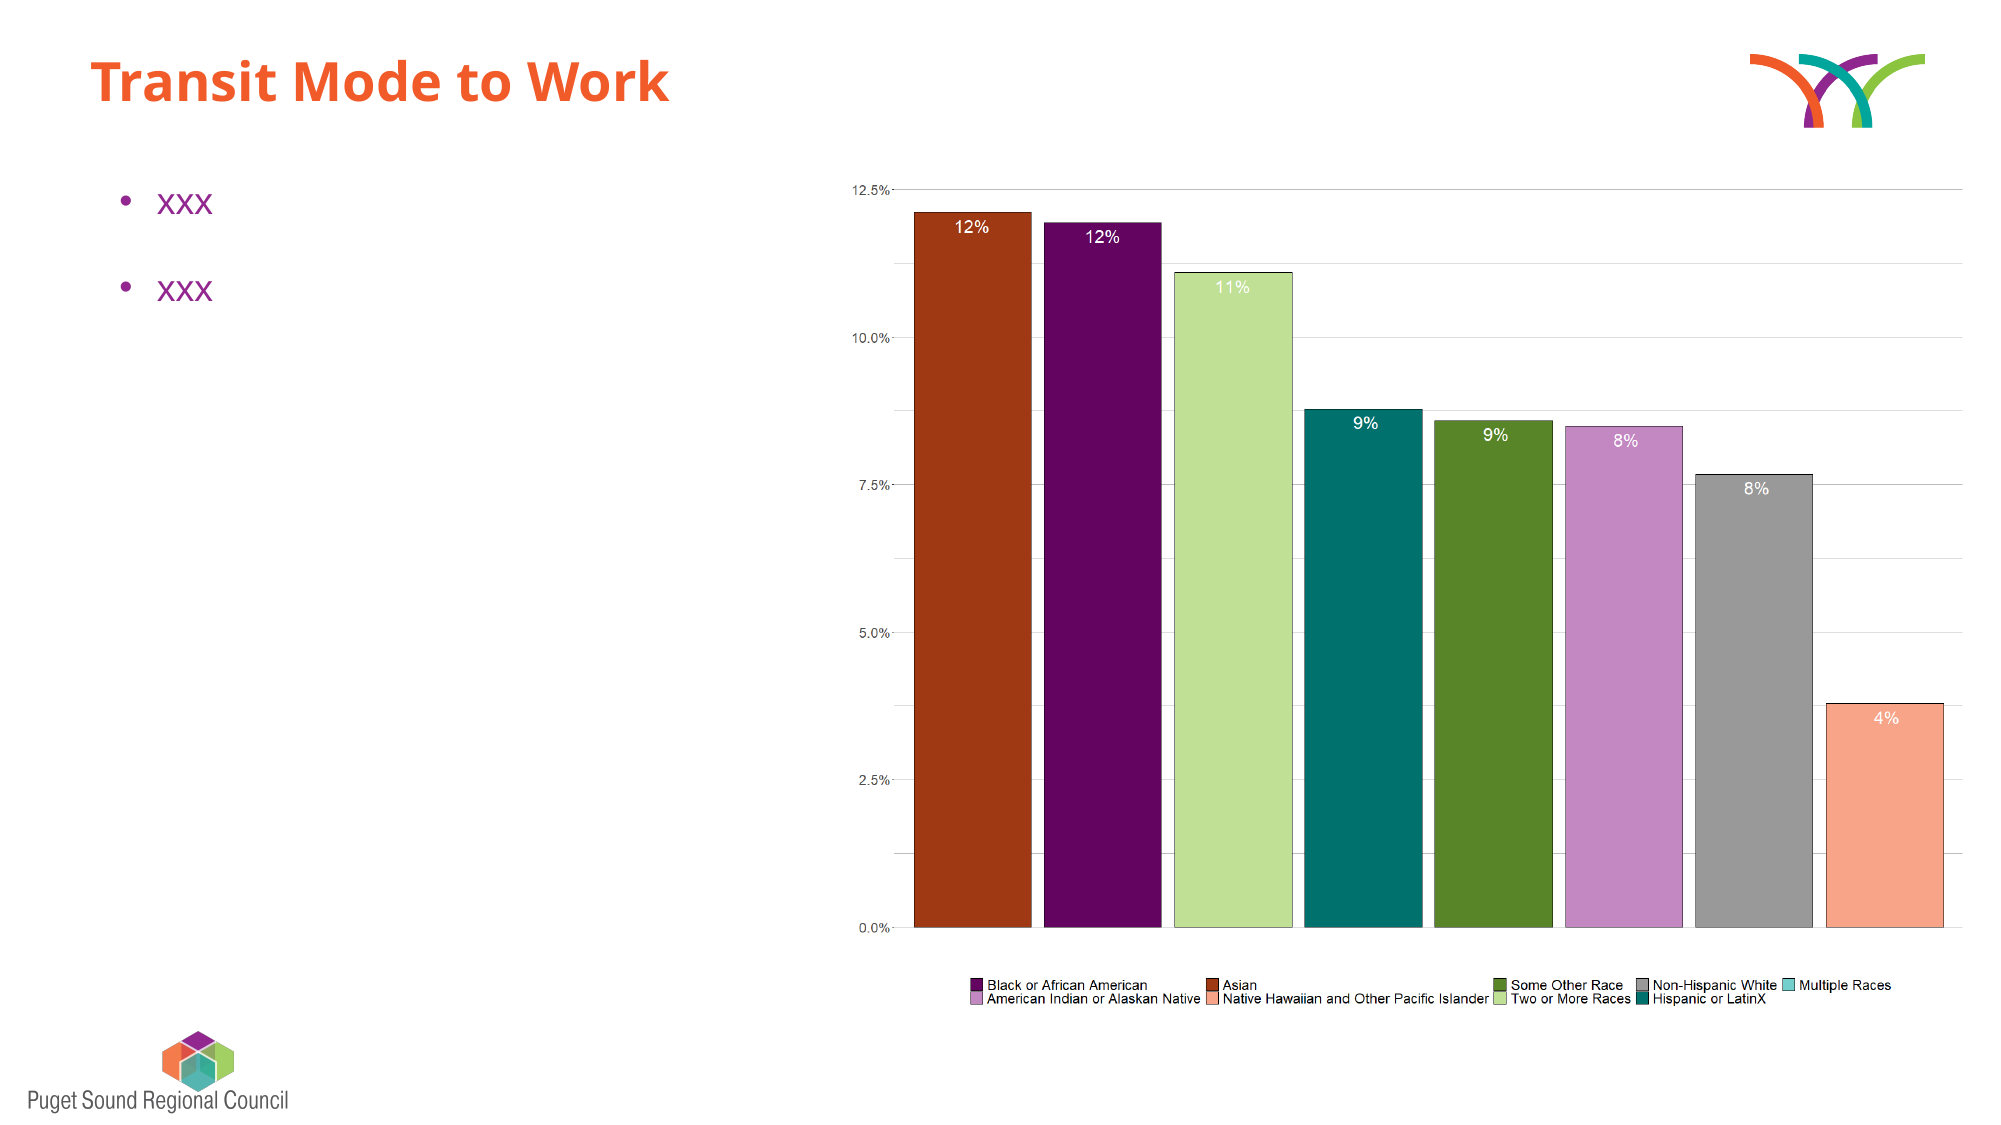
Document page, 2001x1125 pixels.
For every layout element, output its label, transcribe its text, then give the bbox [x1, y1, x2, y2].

picture [1750, 53, 1925, 128]
picture [24, 1024, 292, 1118]
title Transit Mode to Work [75, 37, 1673, 131]
picture [847, 172, 1967, 1013]
list xxx xxx [104, 174, 831, 1015]
